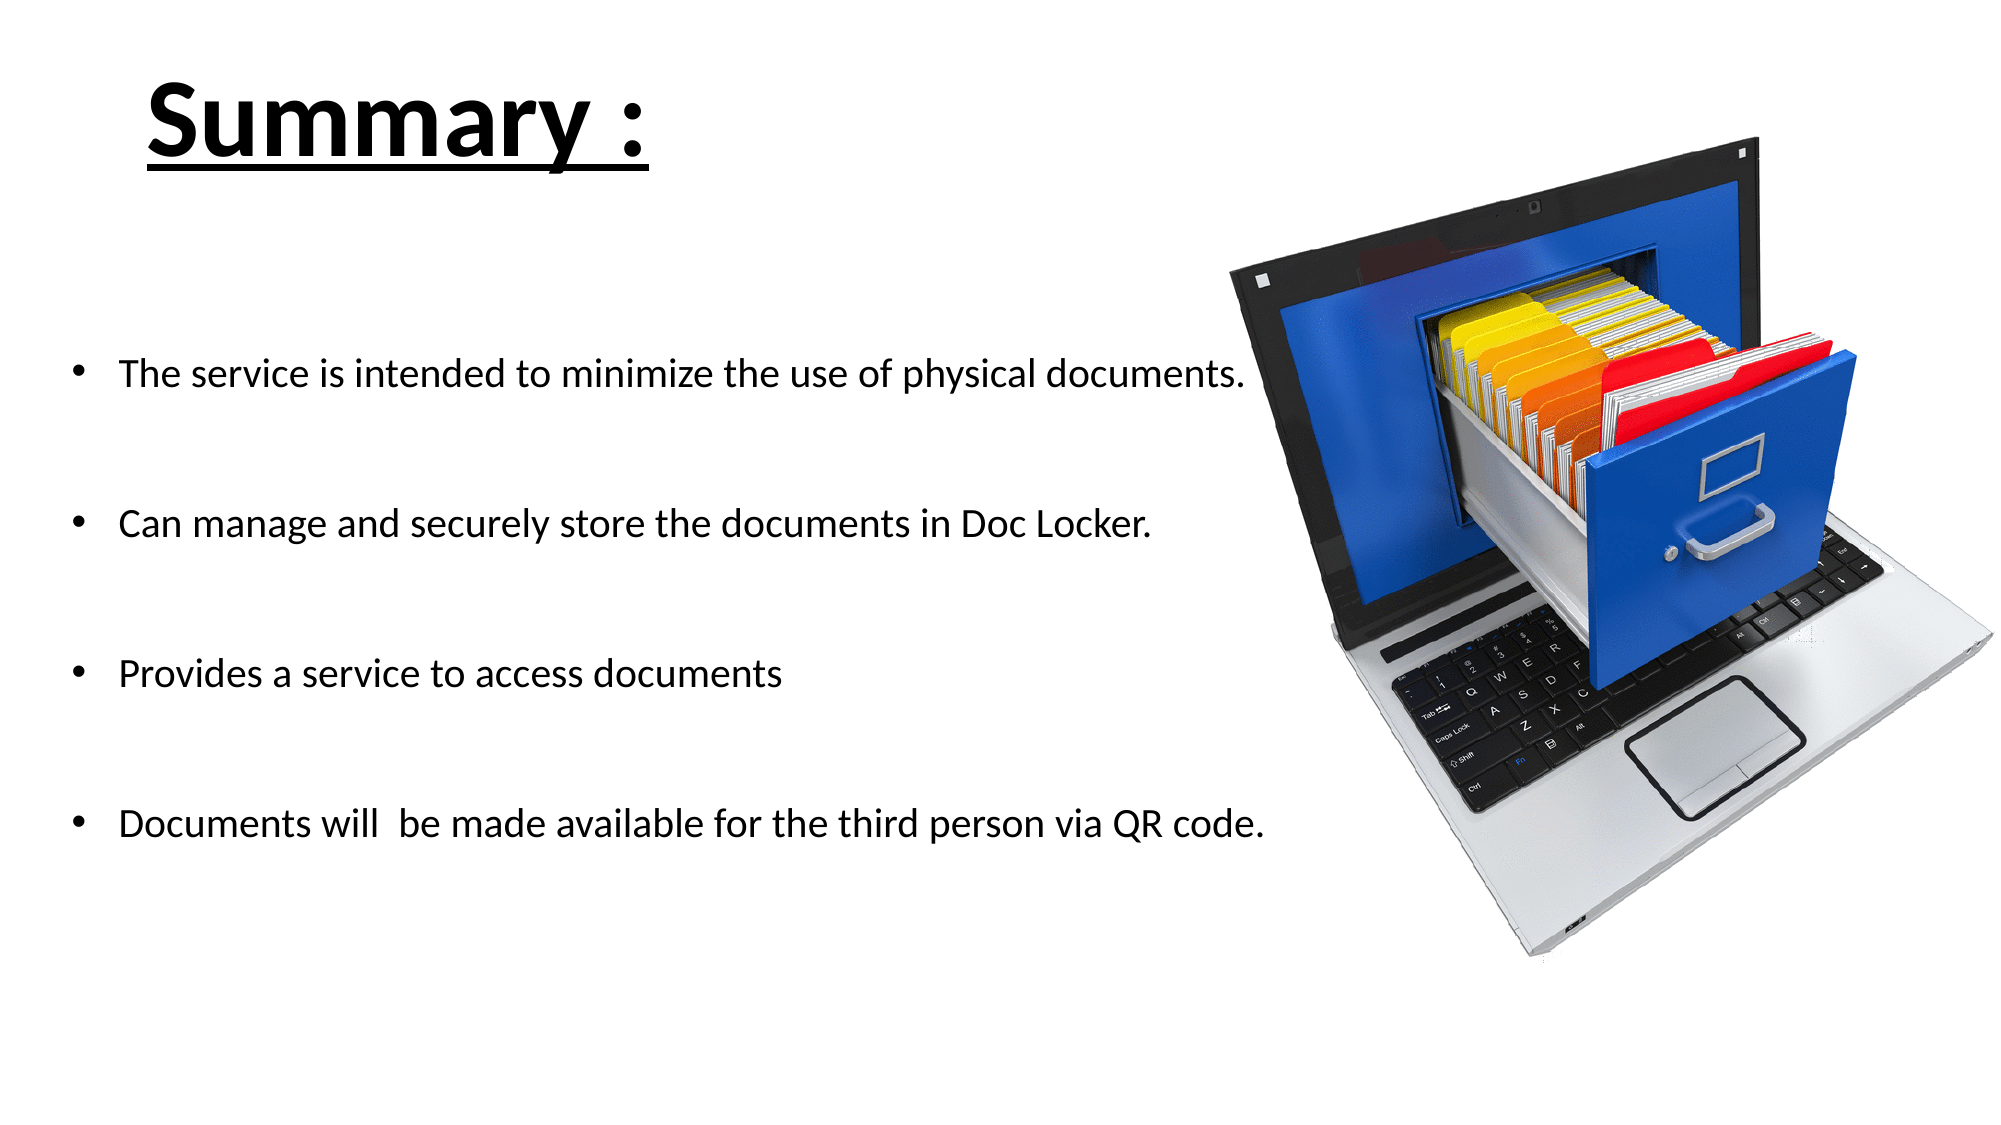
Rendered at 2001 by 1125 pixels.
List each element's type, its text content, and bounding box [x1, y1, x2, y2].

picture [1147, 54, 2000, 1034]
text_box The service is intended to minimize the use of physical documents. Can manage and securely store the documents in Doc Locker. Provides a service to access documents Documents will be made available for the third person via QR code. [56, 203, 1147, 944]
text_box Summary : [131, 36, 664, 187]
